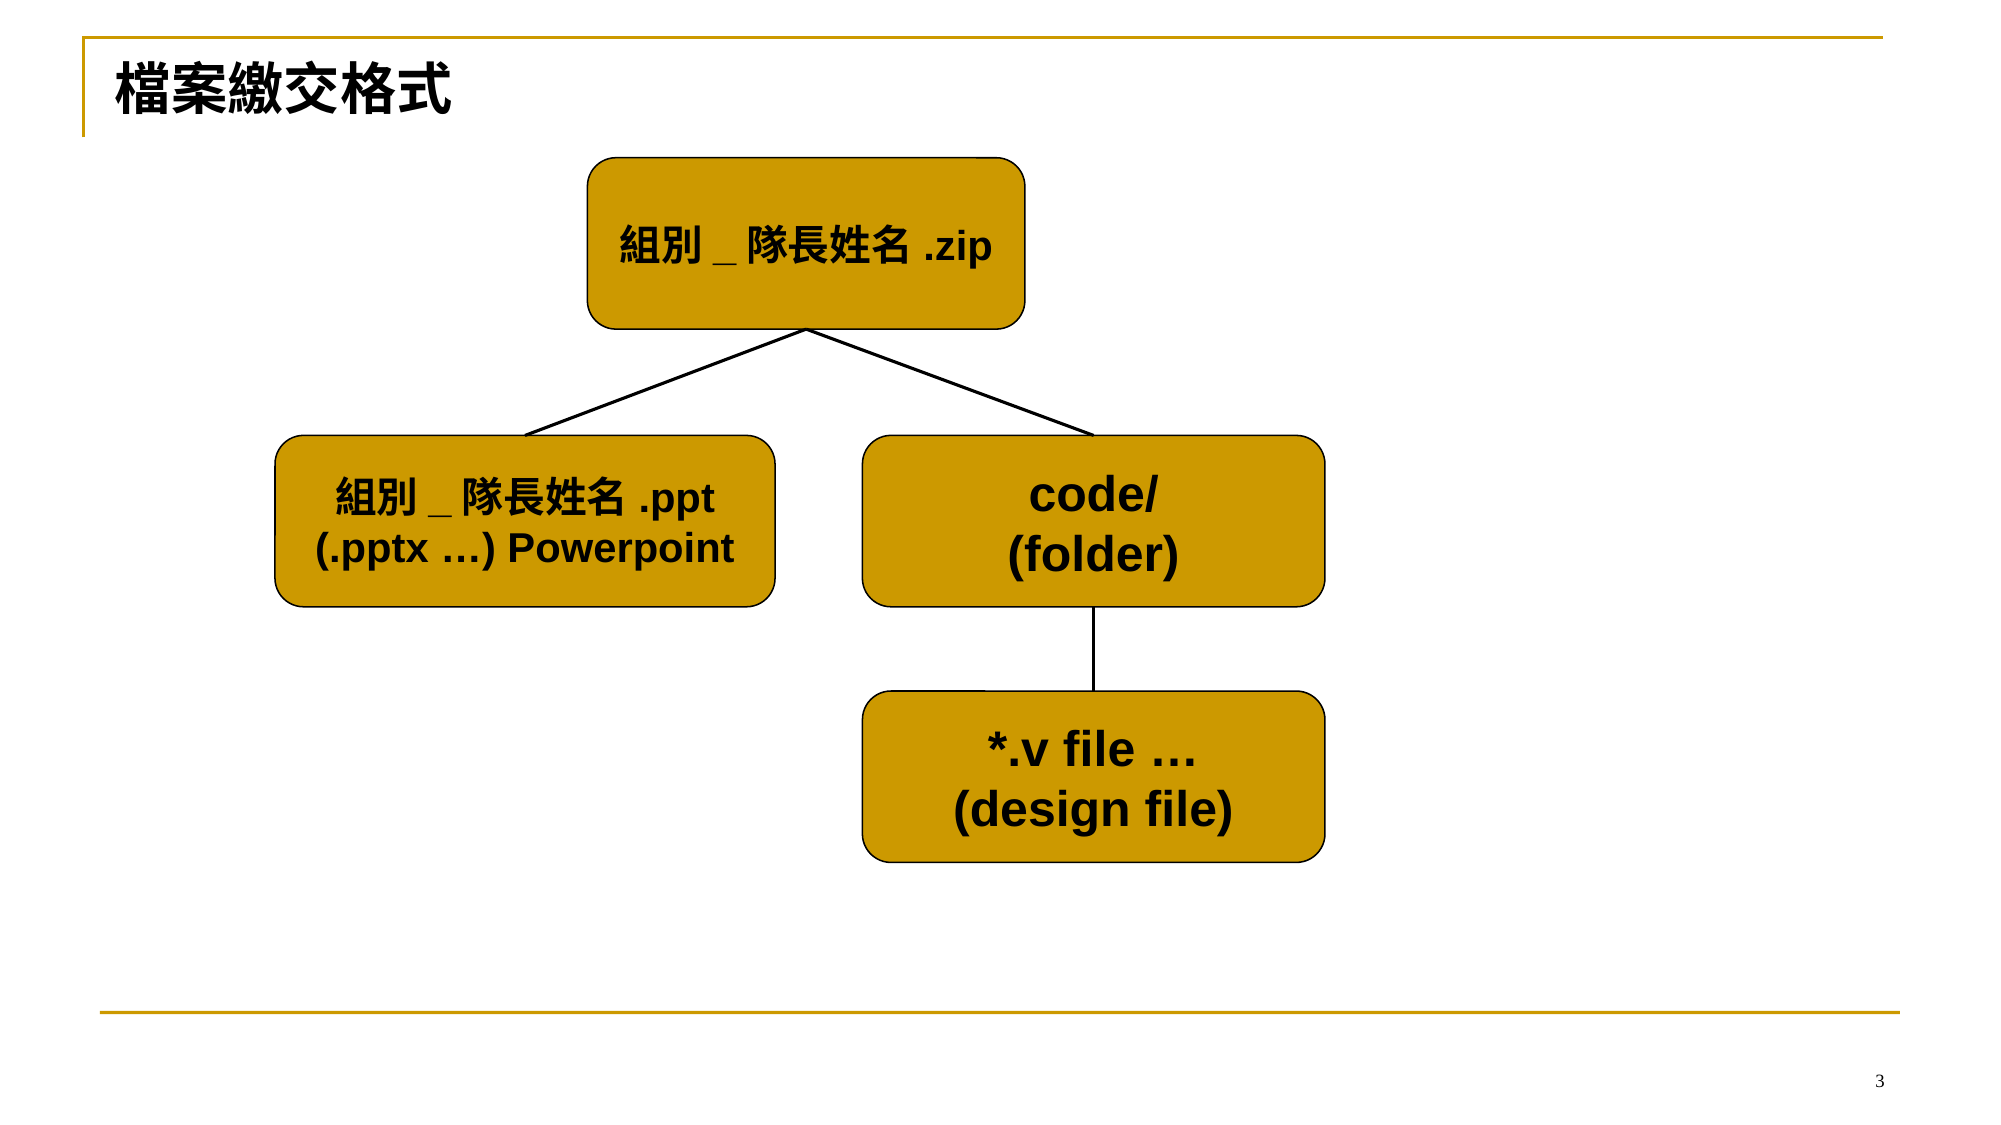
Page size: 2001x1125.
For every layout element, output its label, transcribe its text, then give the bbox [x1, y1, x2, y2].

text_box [524, 328, 804, 436]
text_box *.v file … (design file) [862, 691, 1325, 863]
slide_number 3 [1433, 1024, 1900, 1100]
text_box code/ (folder) [862, 435, 1325, 607]
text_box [805, 328, 1094, 436]
title 檔案繳交格式 [99, 45, 1961, 244]
text_box 組別_隊長姓名.ppt (.pptx …) Powerpoint [274, 435, 776, 607]
text_box 組別_隊長姓名.zip [587, 157, 1025, 327]
